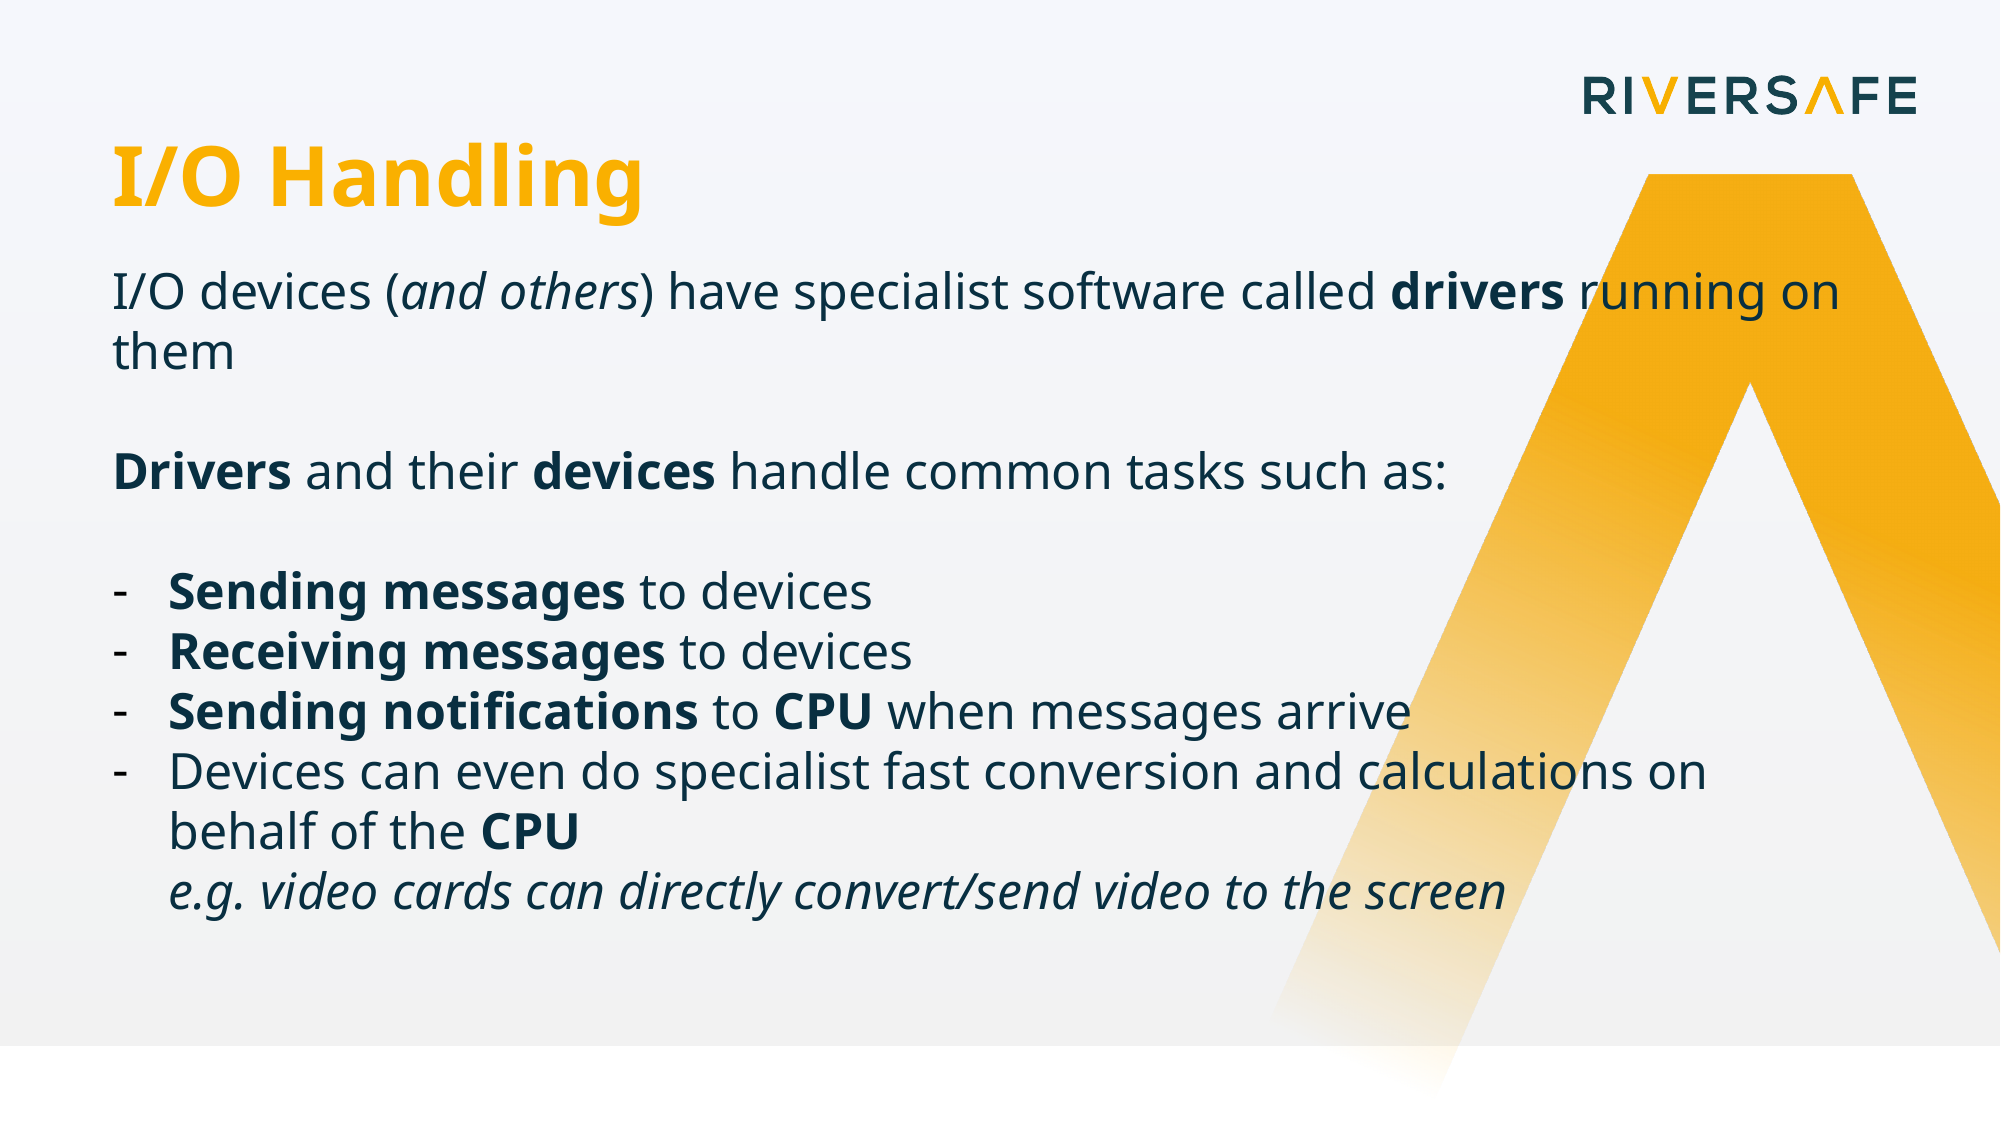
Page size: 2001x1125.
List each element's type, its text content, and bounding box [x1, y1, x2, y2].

text_box I/O Handling [97, 126, 1497, 207]
picture [1584, 75, 1916, 115]
text_box I/O devices (and others) have specialist software called drivers running on them Drivers and their devices handle common tasks such as: Sending messages to devices Receiving messages to devices Sending notifications to CPU when messages arrive Devices can even do specialist fast conversion and calculations on behalf of the CPU e.g. video cards can directly convert/send video to the screen [97, 252, 1884, 999]
picture [1206, 174, 2001, 1125]
